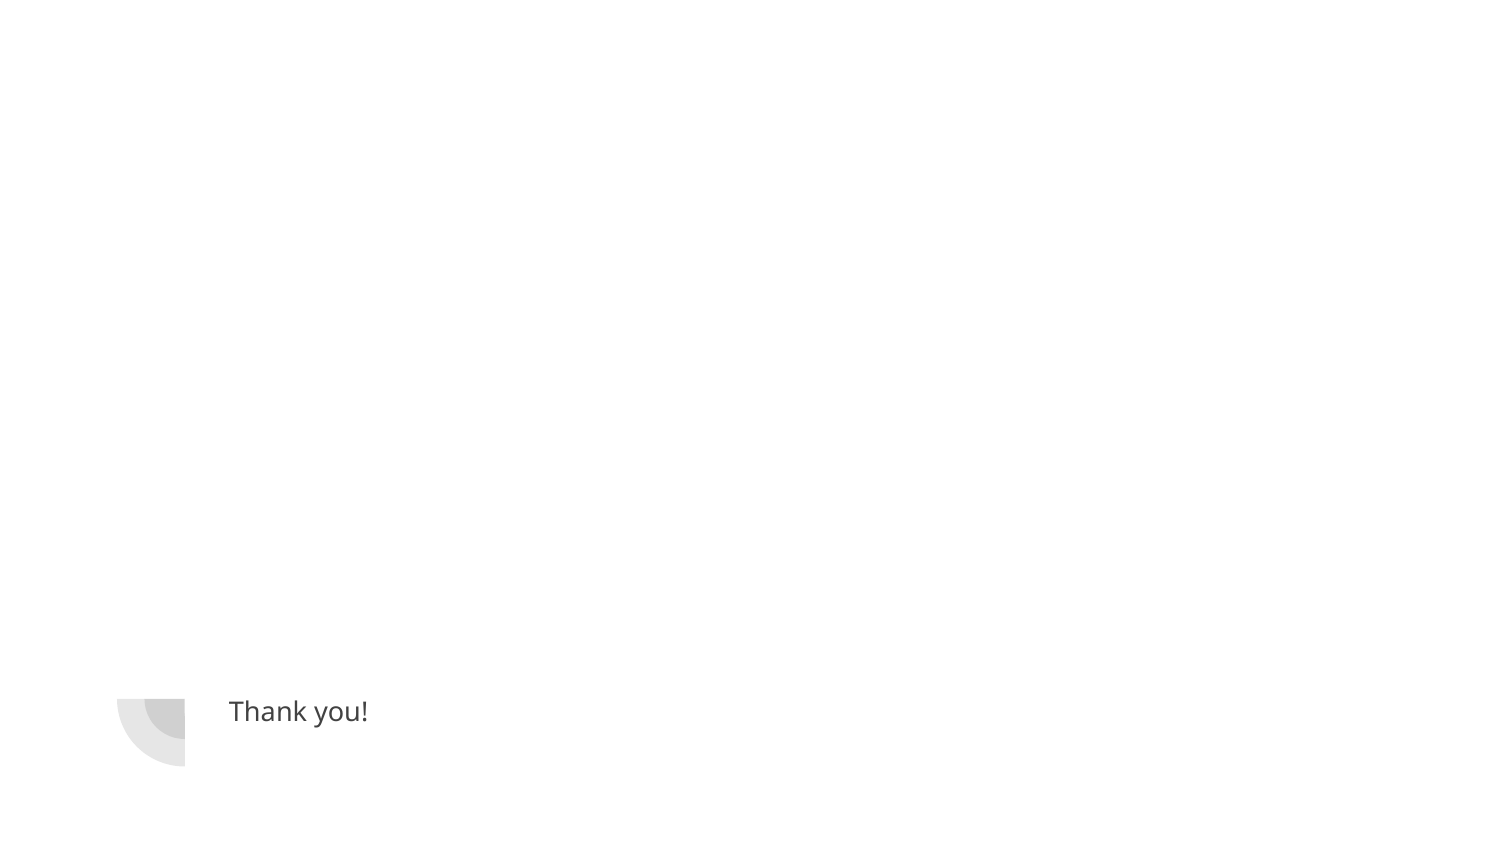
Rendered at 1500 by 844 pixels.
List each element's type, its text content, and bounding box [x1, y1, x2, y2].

list Thank you! [213, 678, 1173, 767]
